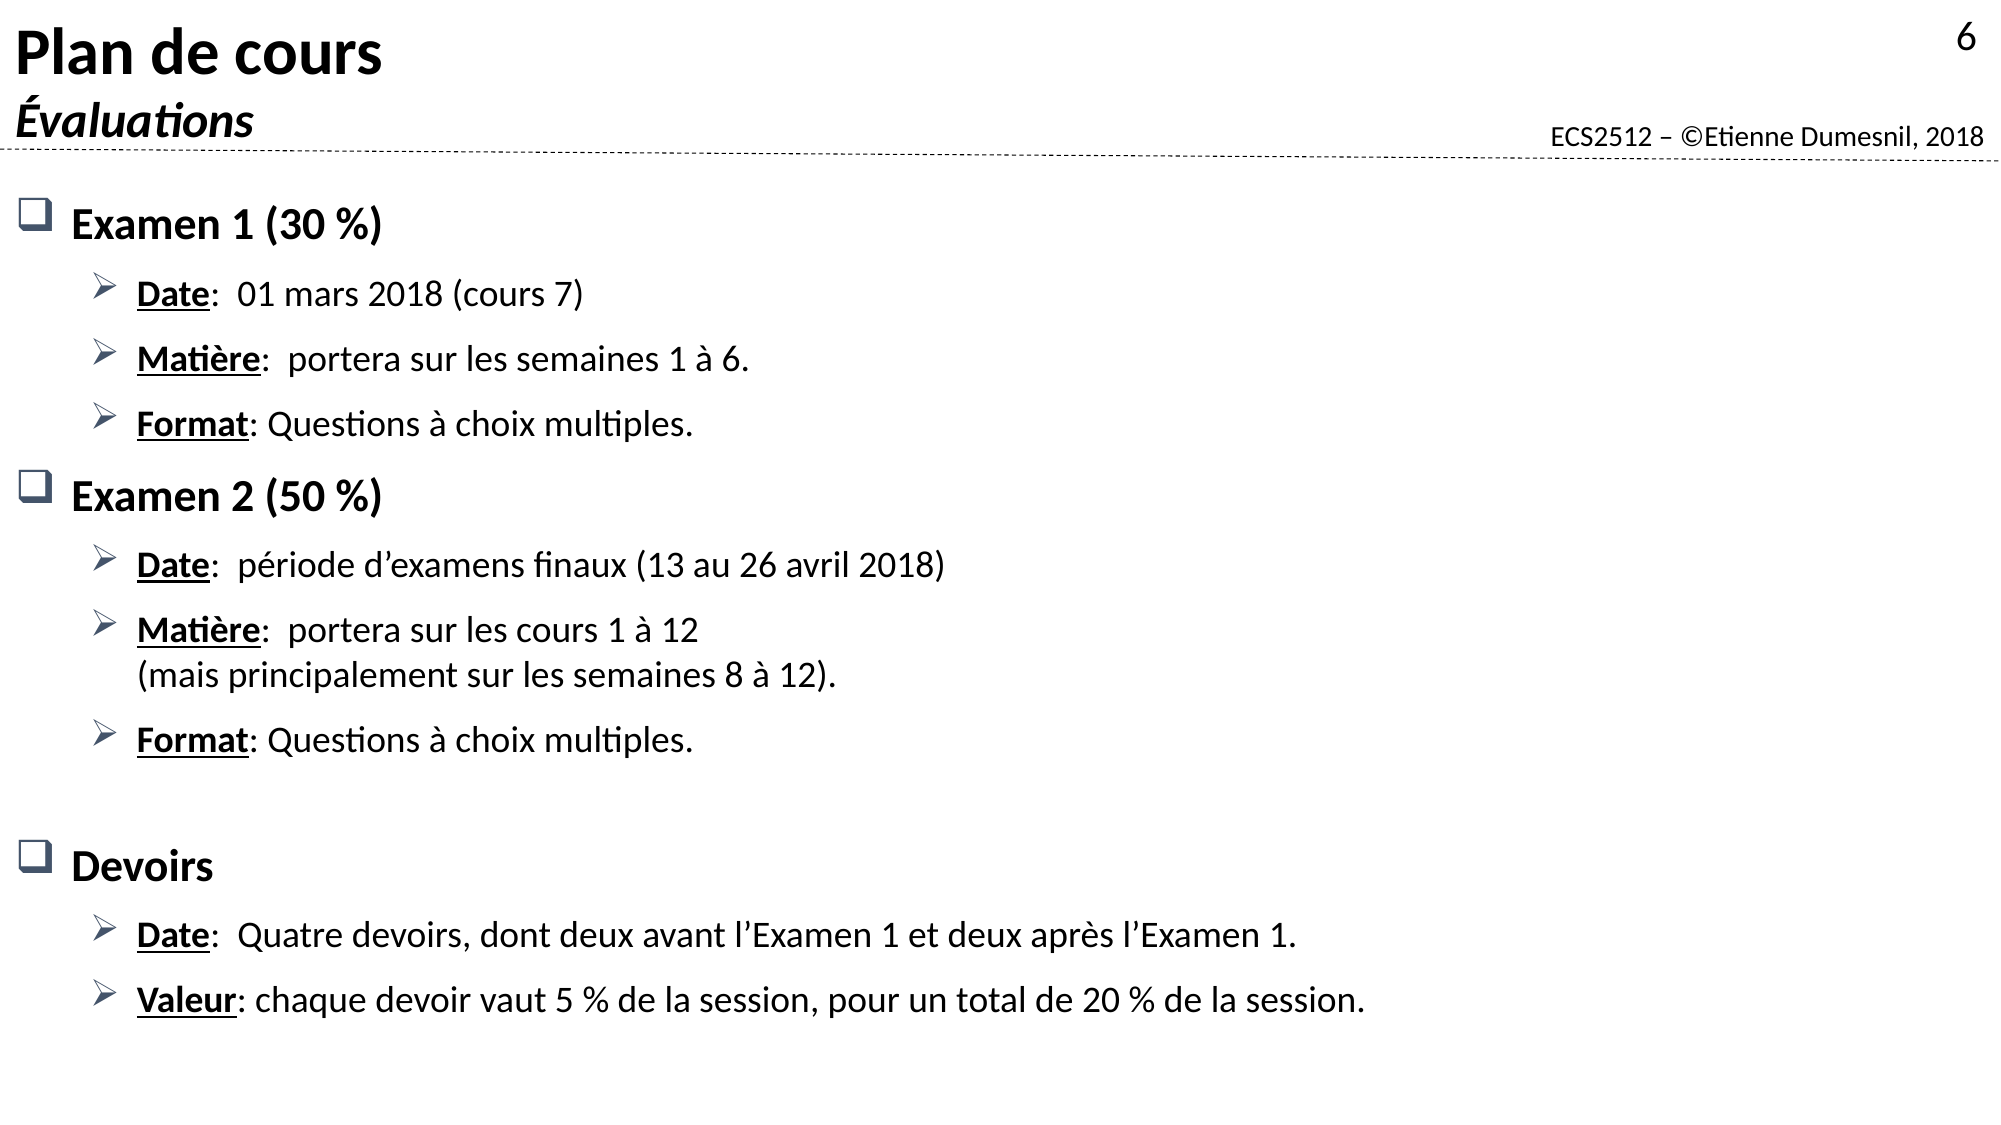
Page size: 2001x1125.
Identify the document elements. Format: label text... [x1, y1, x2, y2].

slide_number 6 [1899, 0, 1993, 67]
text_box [0, 148, 2000, 161]
text_box Plan de cours Évaluations [0, 0, 2000, 148]
text_box Examen 1 (30 %) Date: 01 mars 2018 (cours 7) Matière: portera sur les semaines 1 à 6. Format: Questions à choix multiples. Examen 2 (50 %) Date: période d’examens finaux (13 au 26 avril 2018) Matière: portera sur les cours 1 à 12 (mais principalement sur les semaines 8 à 12). Format: Questions à choix multiples. Devoirs Date: Quatre devoirs, dont deux avant l’Examen 1 et deux après l’Examen 1. Valeur: chaque devoir vaut 5 % de la session, pour un total de 20 % de la session. [0, 186, 2000, 1125]
